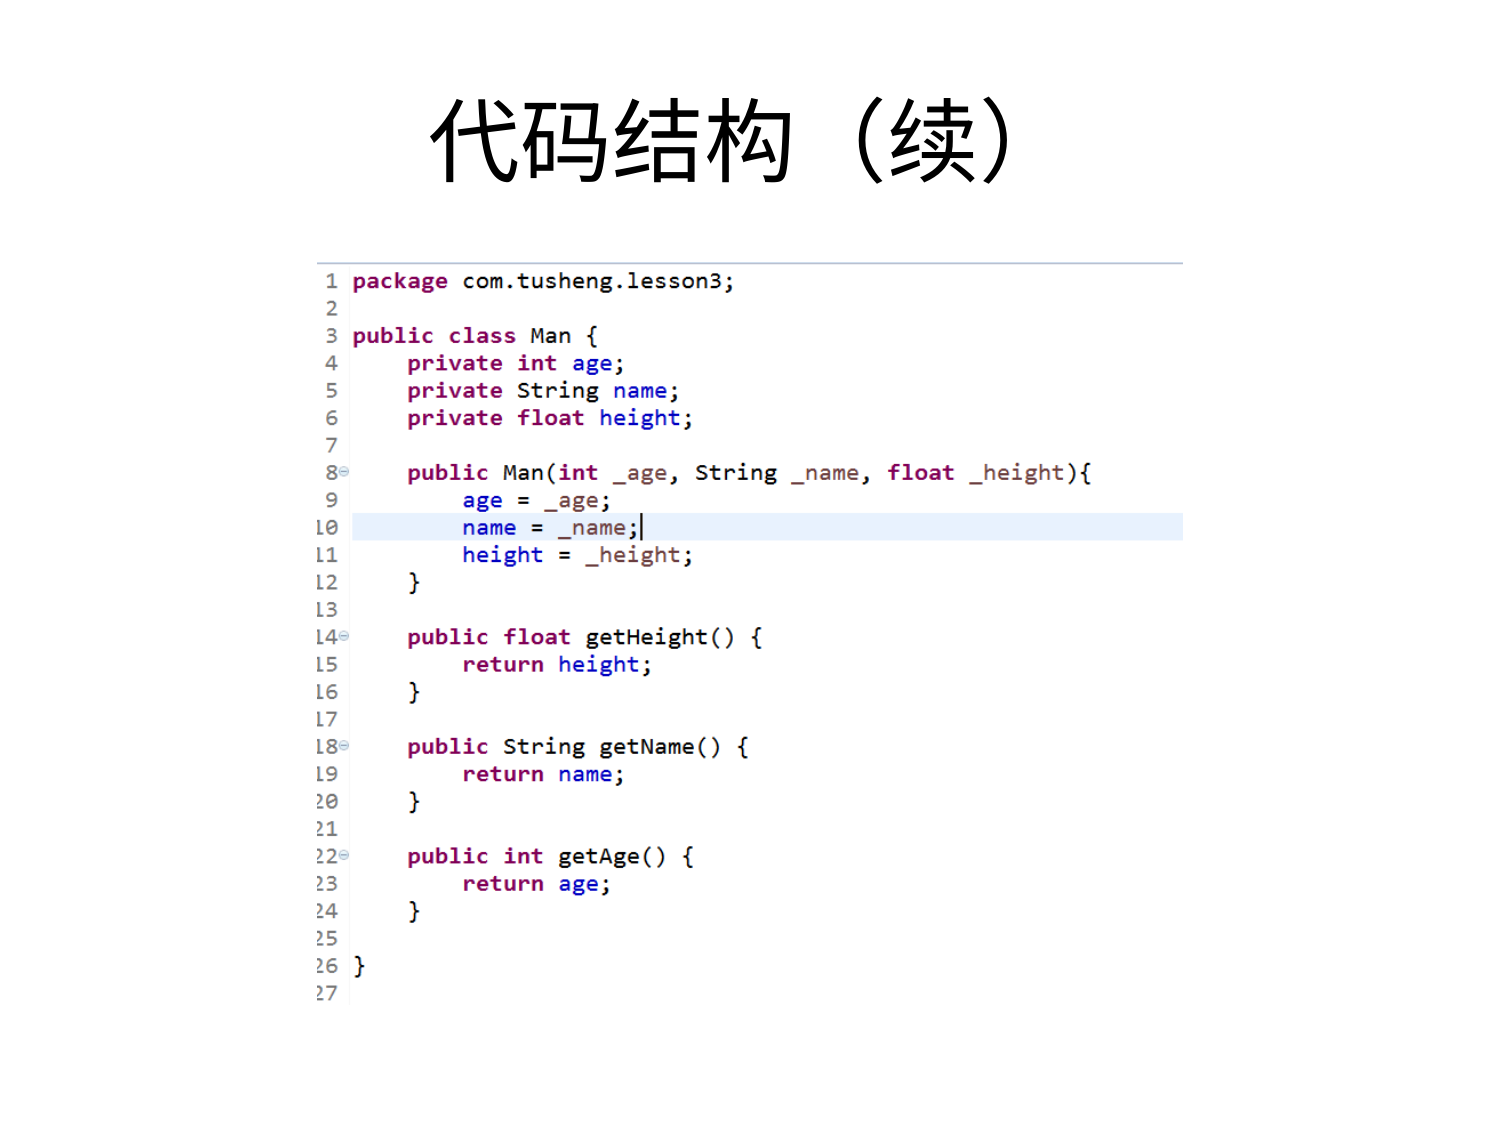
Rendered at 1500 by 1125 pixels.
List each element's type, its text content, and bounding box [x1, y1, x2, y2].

title 代码结构（续） [75, 45, 1425, 233]
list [317, 262, 1183, 1006]
